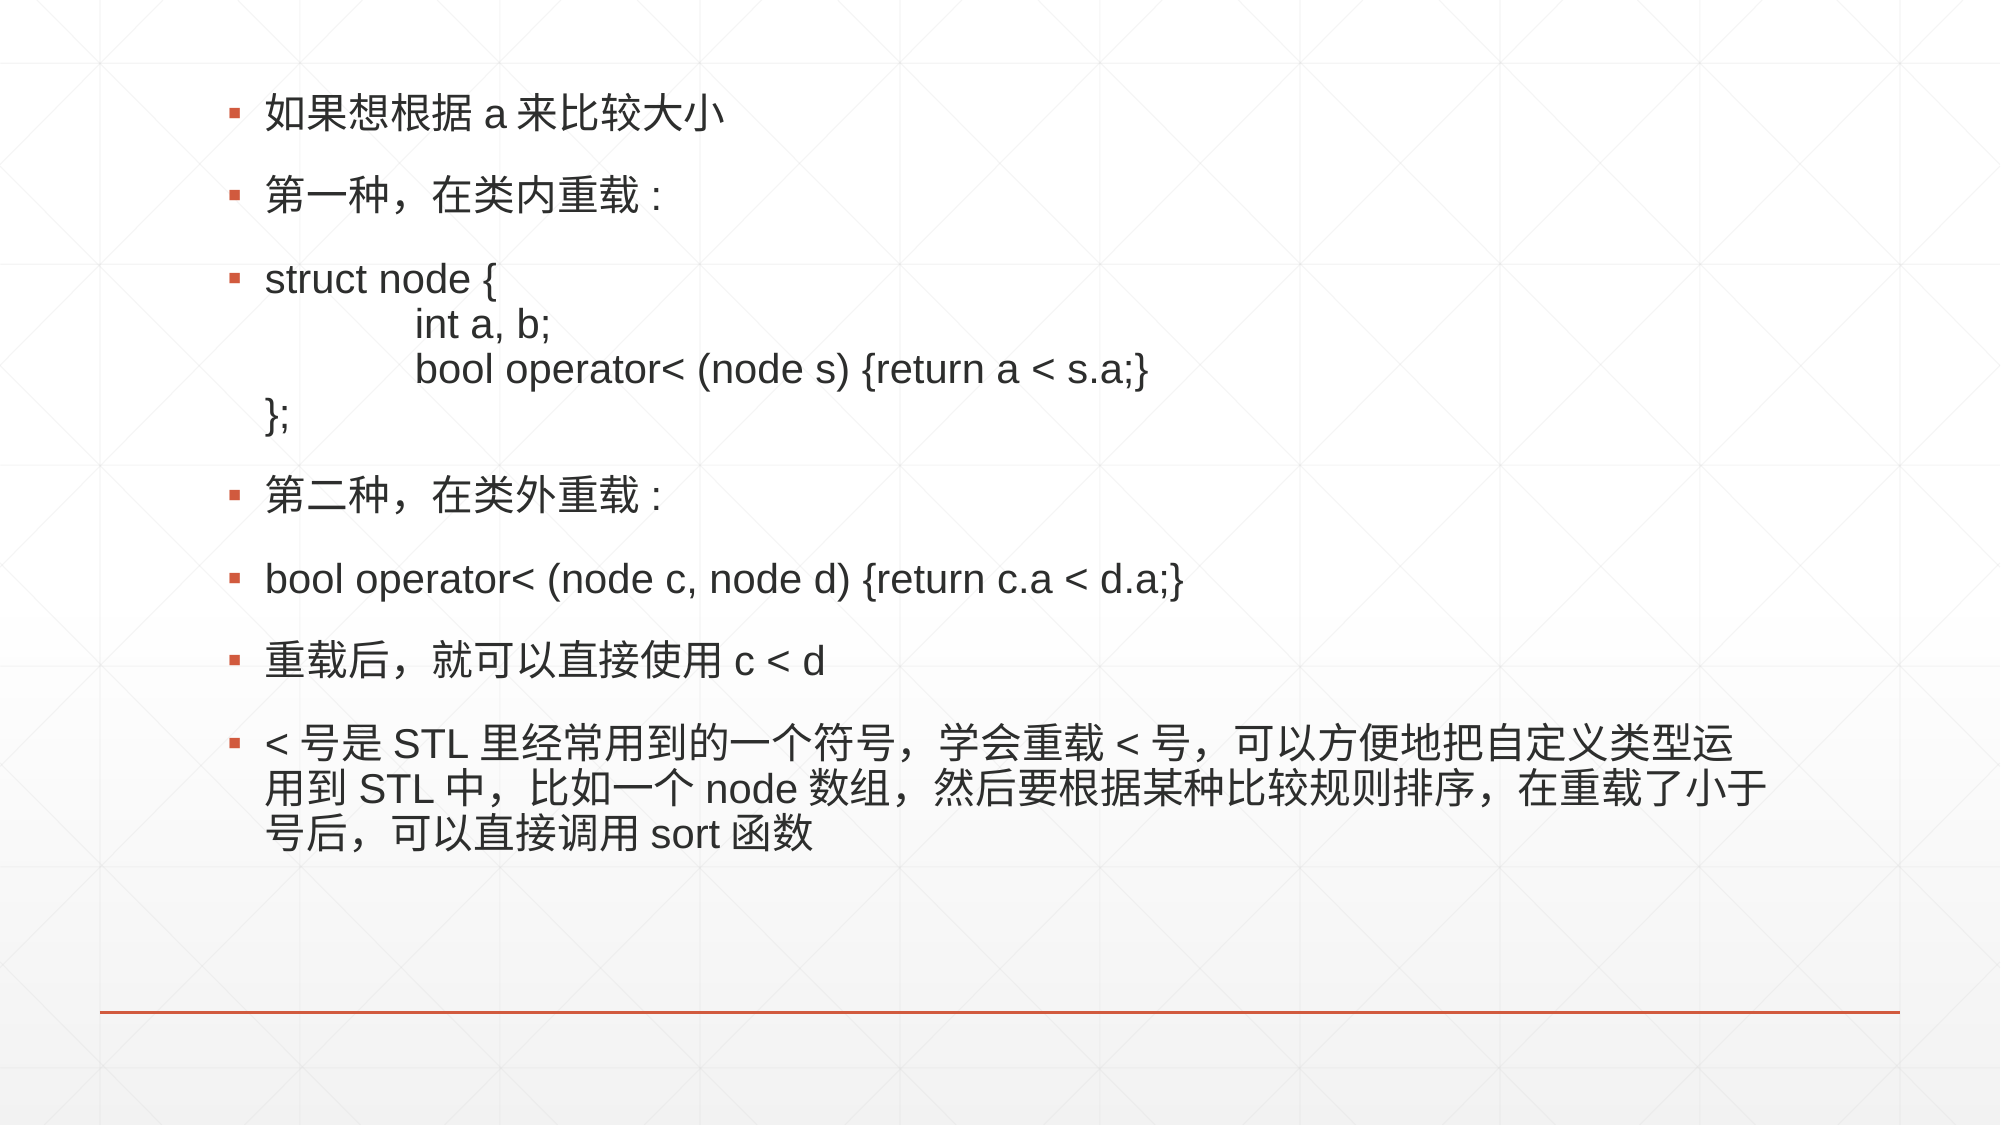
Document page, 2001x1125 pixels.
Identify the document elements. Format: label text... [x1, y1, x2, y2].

list 如果想根据a来比较大小 第一种，在类内重载: struct node { int a, b; bool operator< (node s) {return a < s.a;} }; 第二种，在类外重载: bool operator< (node c, node d) {return c.a < d.a;} 重载后，就可以直接使用c < d <号是STL里经常用到的一个符号，学会重载<号，可以方便地把自定义类型运用到STL中，比如一个node数组，然后要根据某种比较规则排序，在重载了小于号后，可以直接调用sort函数 [212, 84, 1788, 950]
